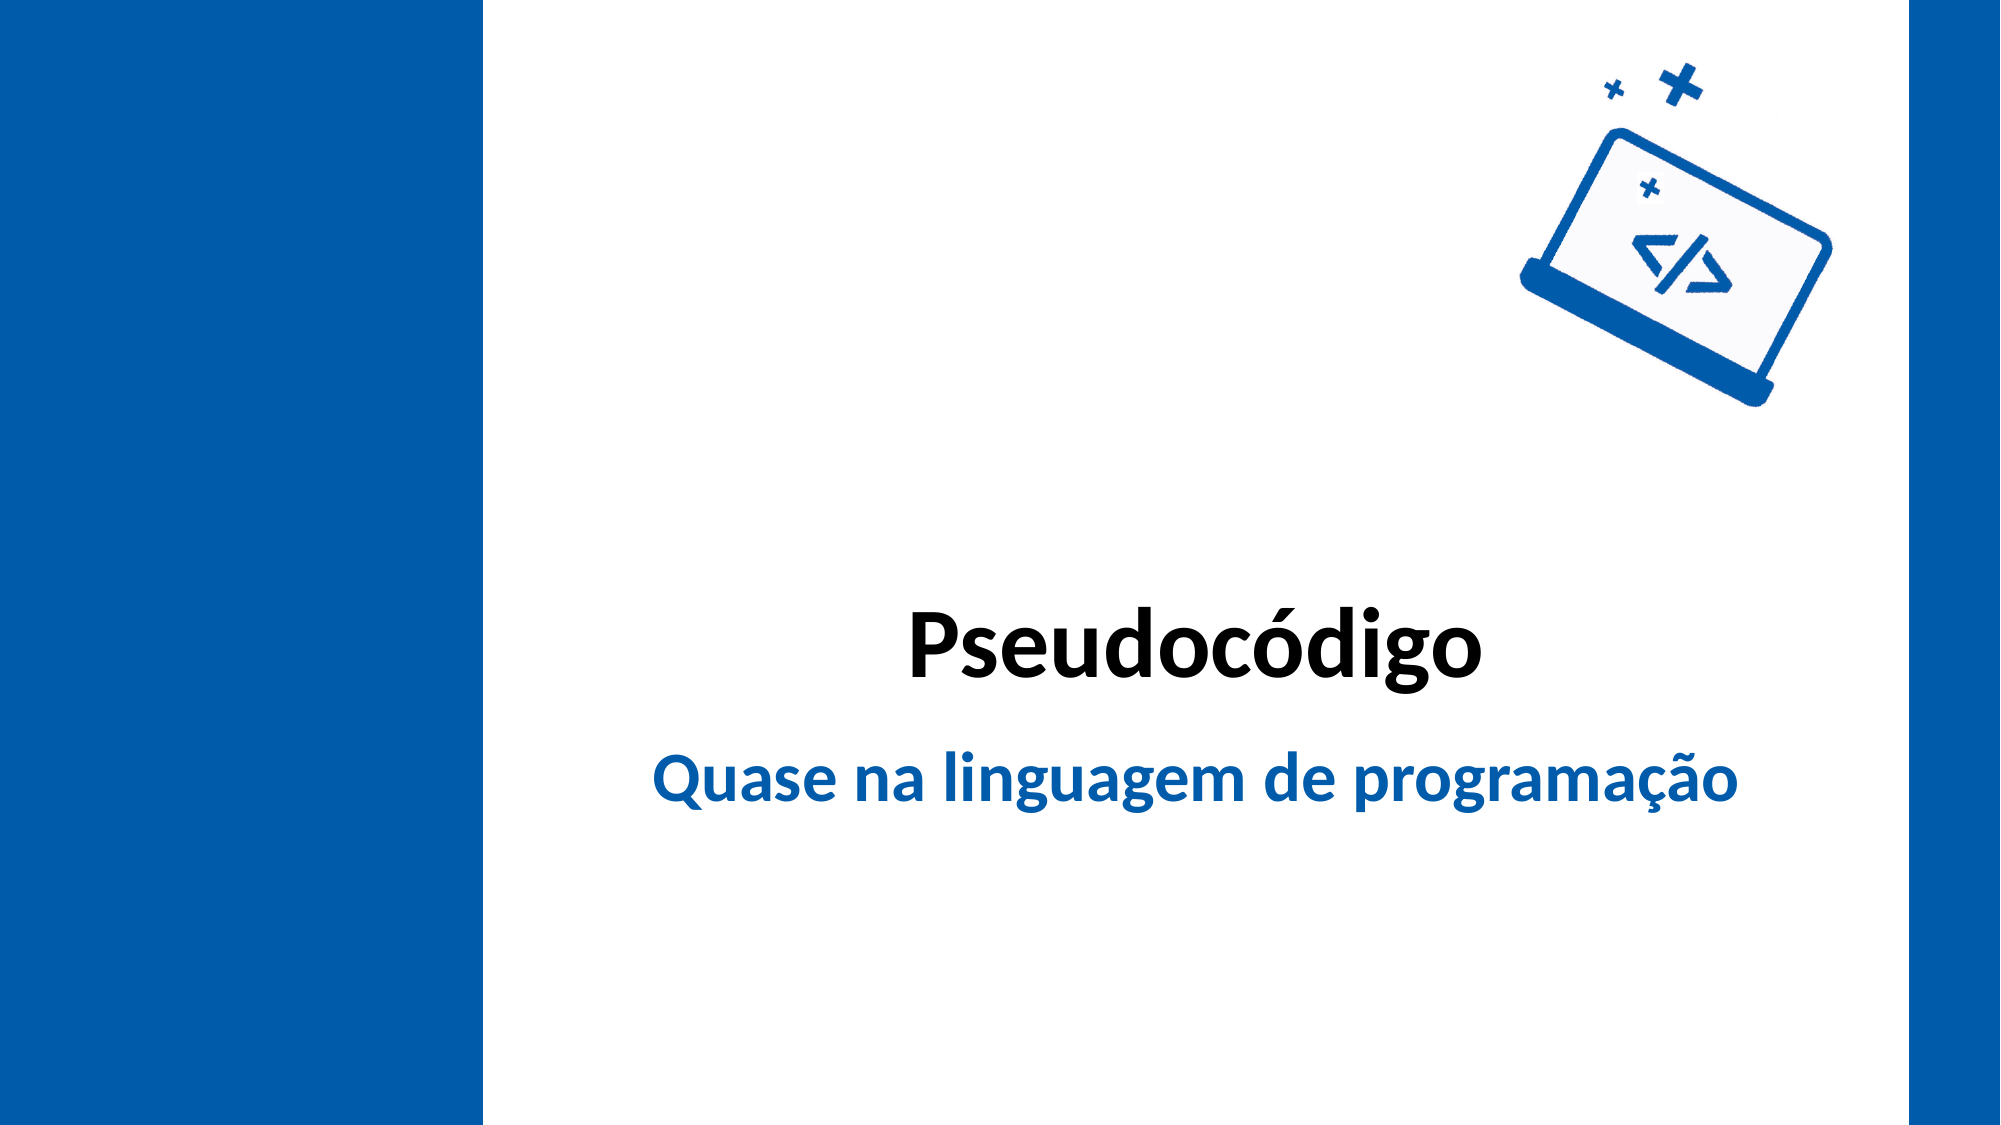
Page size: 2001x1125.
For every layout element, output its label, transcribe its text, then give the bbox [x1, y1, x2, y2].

text_box [0, 0, 483, 1125]
text_box [1909, 0, 2000, 1125]
text_box Pseudocódigo [508, 562, 1883, 724]
text_box Quase na linguagem de programação [637, 723, 1758, 823]
picture [1511, 57, 1839, 419]
